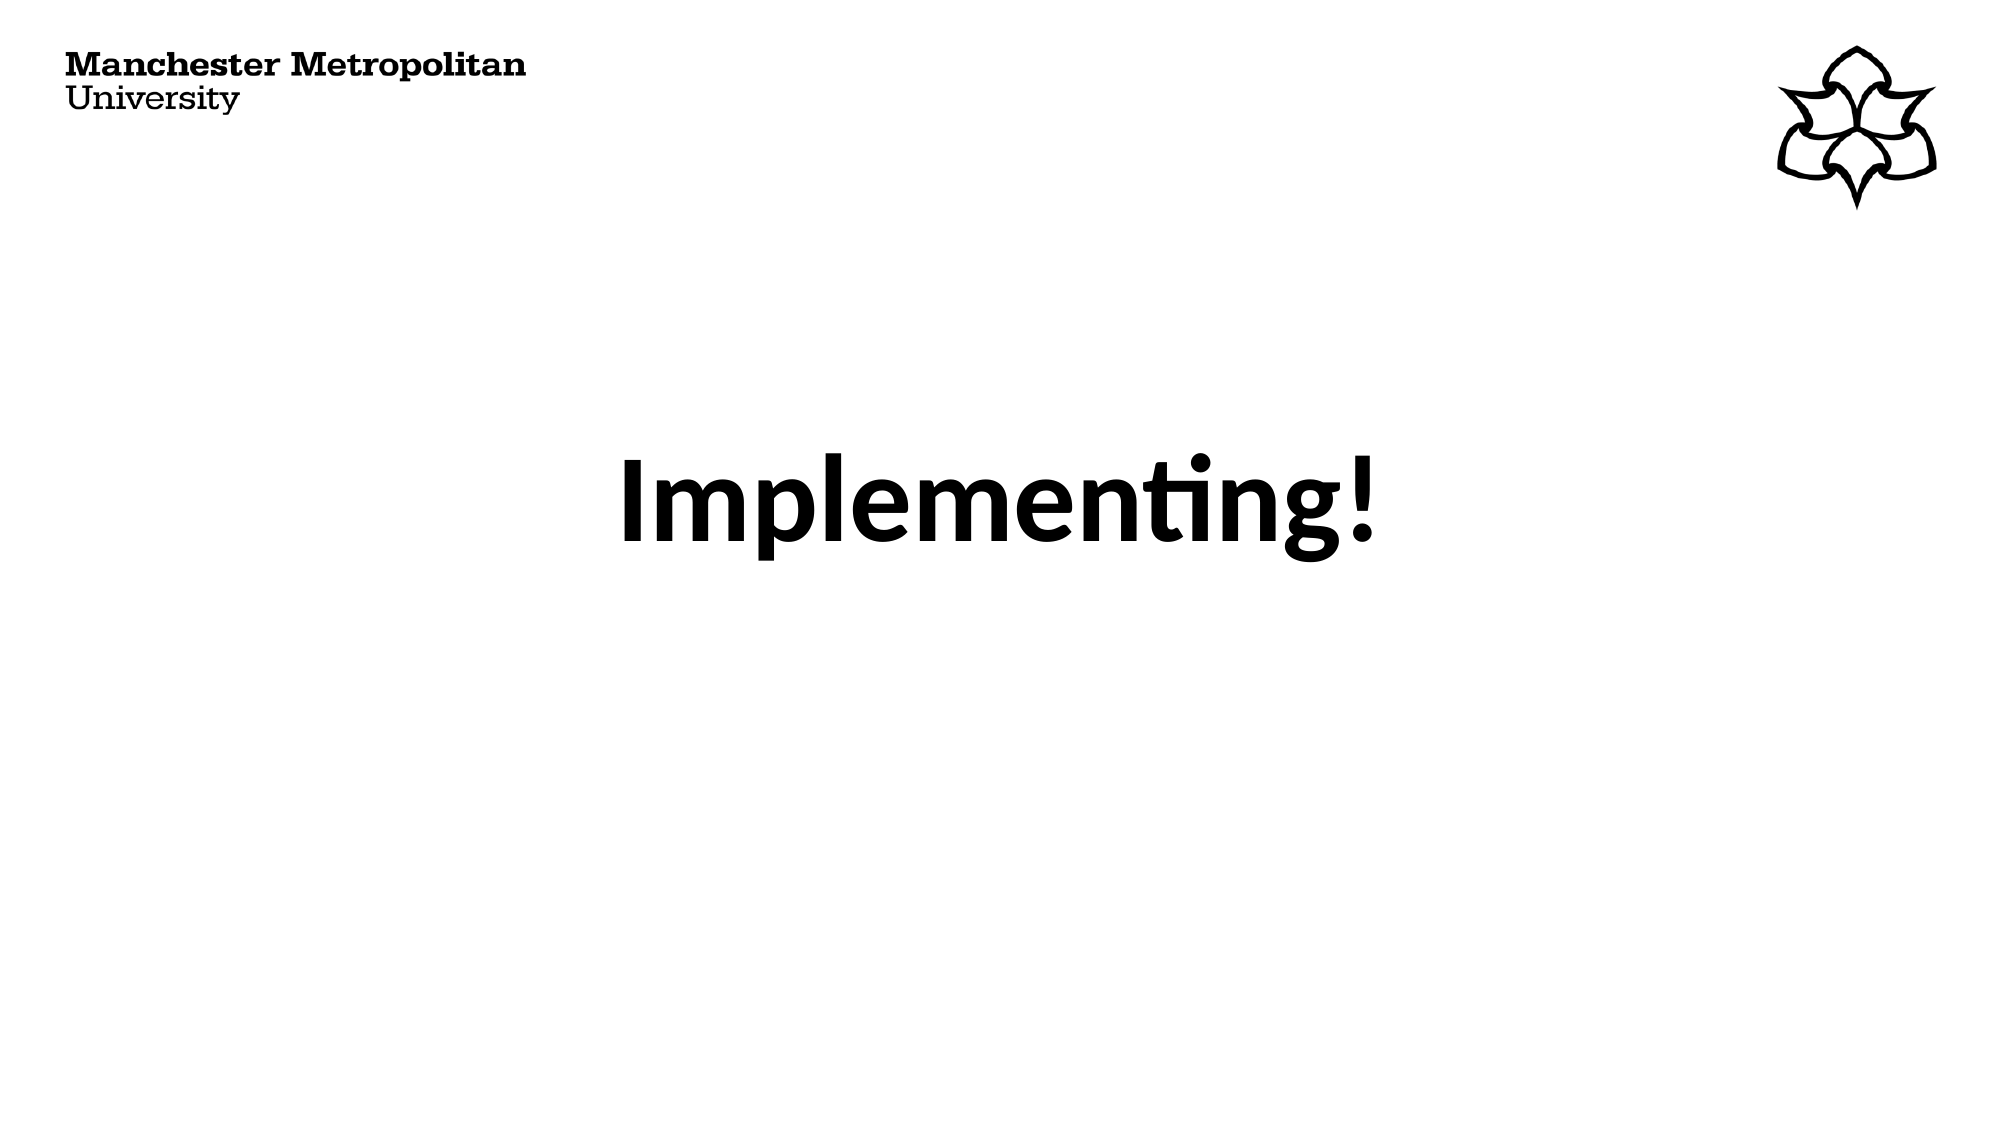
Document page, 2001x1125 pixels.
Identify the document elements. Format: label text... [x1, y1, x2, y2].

picture [55, 42, 536, 124]
title Implementing! [249, 184, 1750, 576]
picture [1765, 34, 1948, 221]
